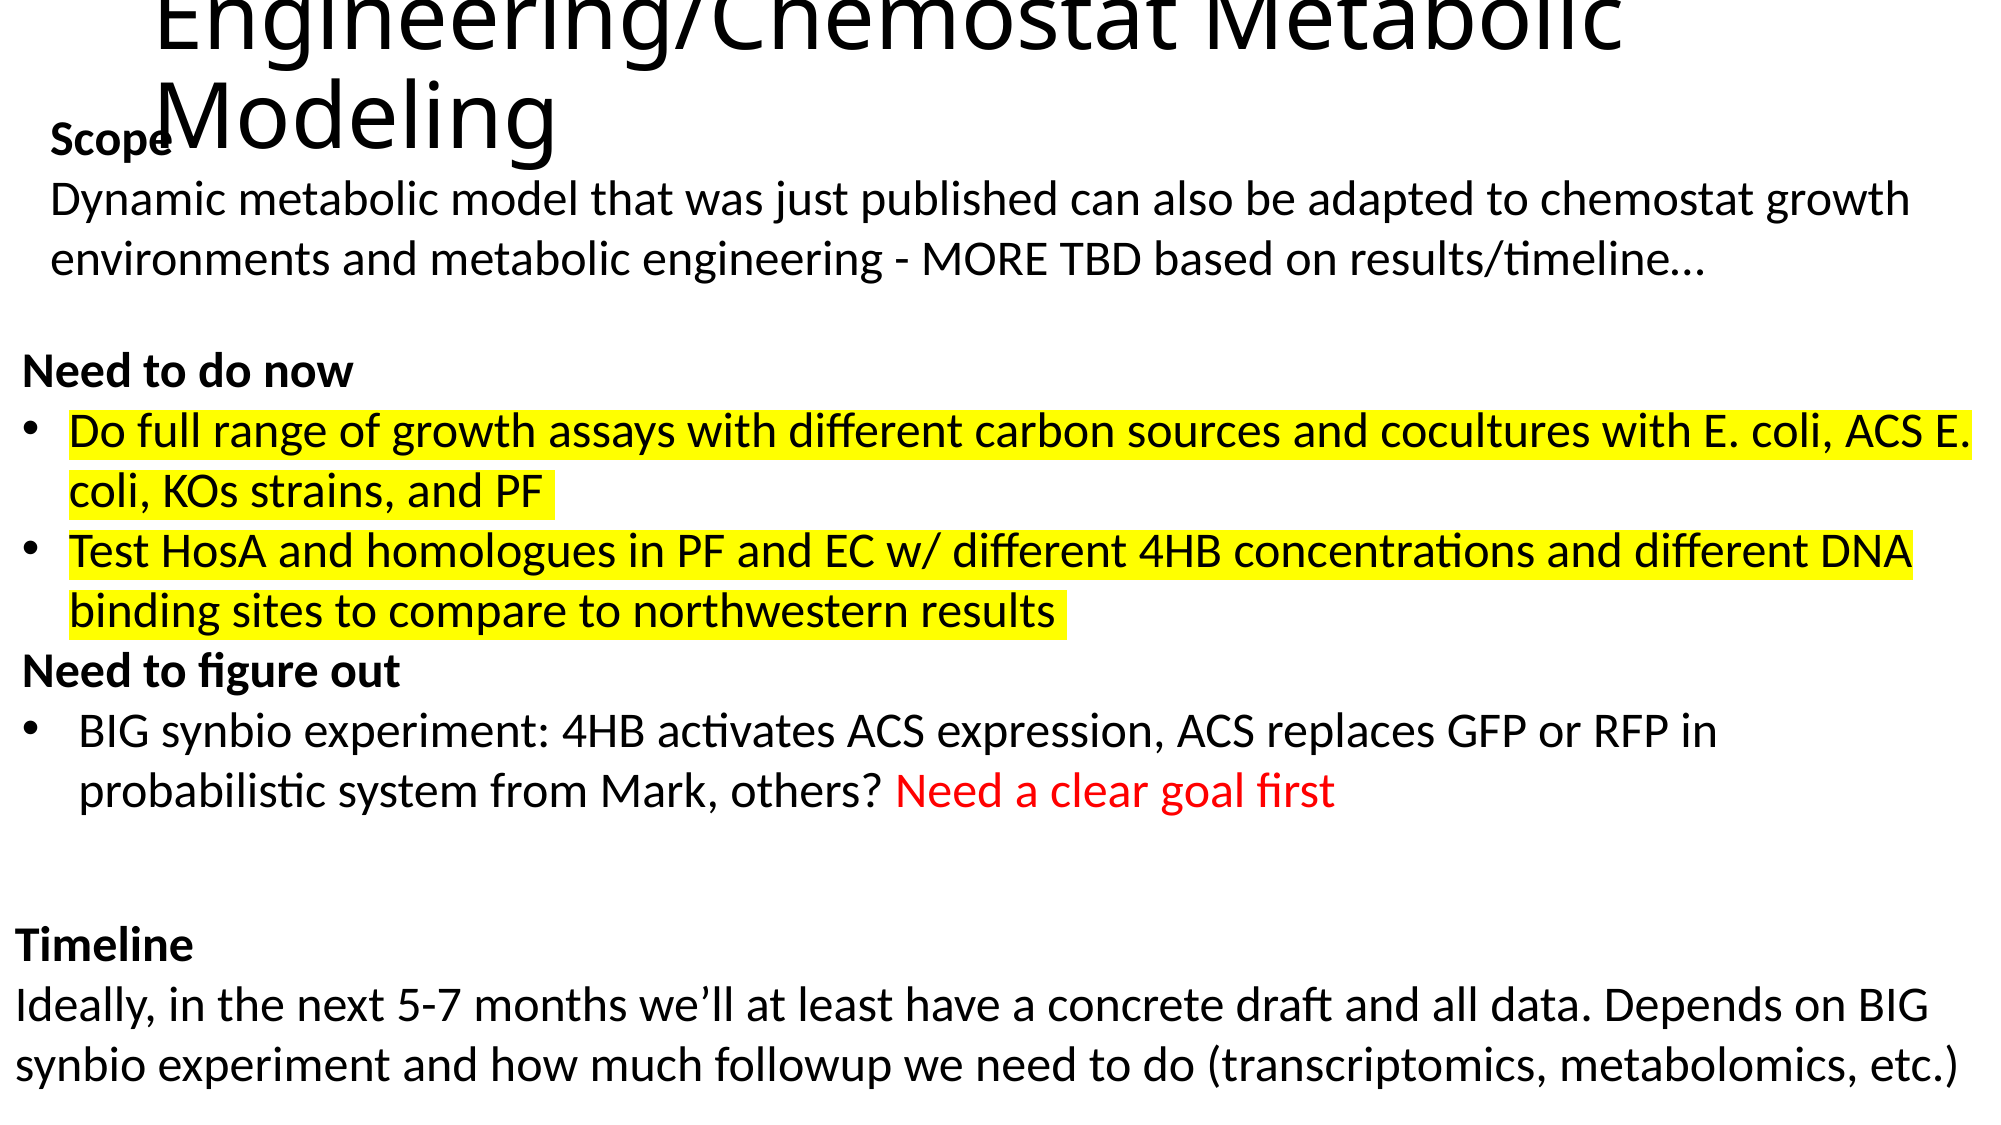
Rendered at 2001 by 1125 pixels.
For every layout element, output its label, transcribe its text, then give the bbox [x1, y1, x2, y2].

text_box Scope Dynamic metabolic model that was just published can also be adapted to chemostat growth environments and metabolic engineering - MORE TBD based on results/timeline… [35, 97, 1965, 293]
title Engineering/Chemostat Metabolic Modeling [137, 0, 1863, 97]
text_box Need to do now Do full range of growth assays with different carbon sources and cocultures with E. coli, ACS E. coli, KOs strains, and PF Test HosA and homologues in PF and EC w/ different 4HB concentrations and different DNA binding sites to compare to northwestern results Need to figure out BIG synbio experiment: 4HB activates ACS expression, ACS replaces GFP or RFP in probabilistic system from Mark, others? Need a clear goal first [7, 330, 1993, 826]
text_box Timeline Ideally, in the next 5-7 months we’ll at least have a concrete draft and all data. Depends on BIG synbio experiment and how much followup we need to do (transcriptomics, metabolomics, etc.) [0, 903, 1986, 1099]
